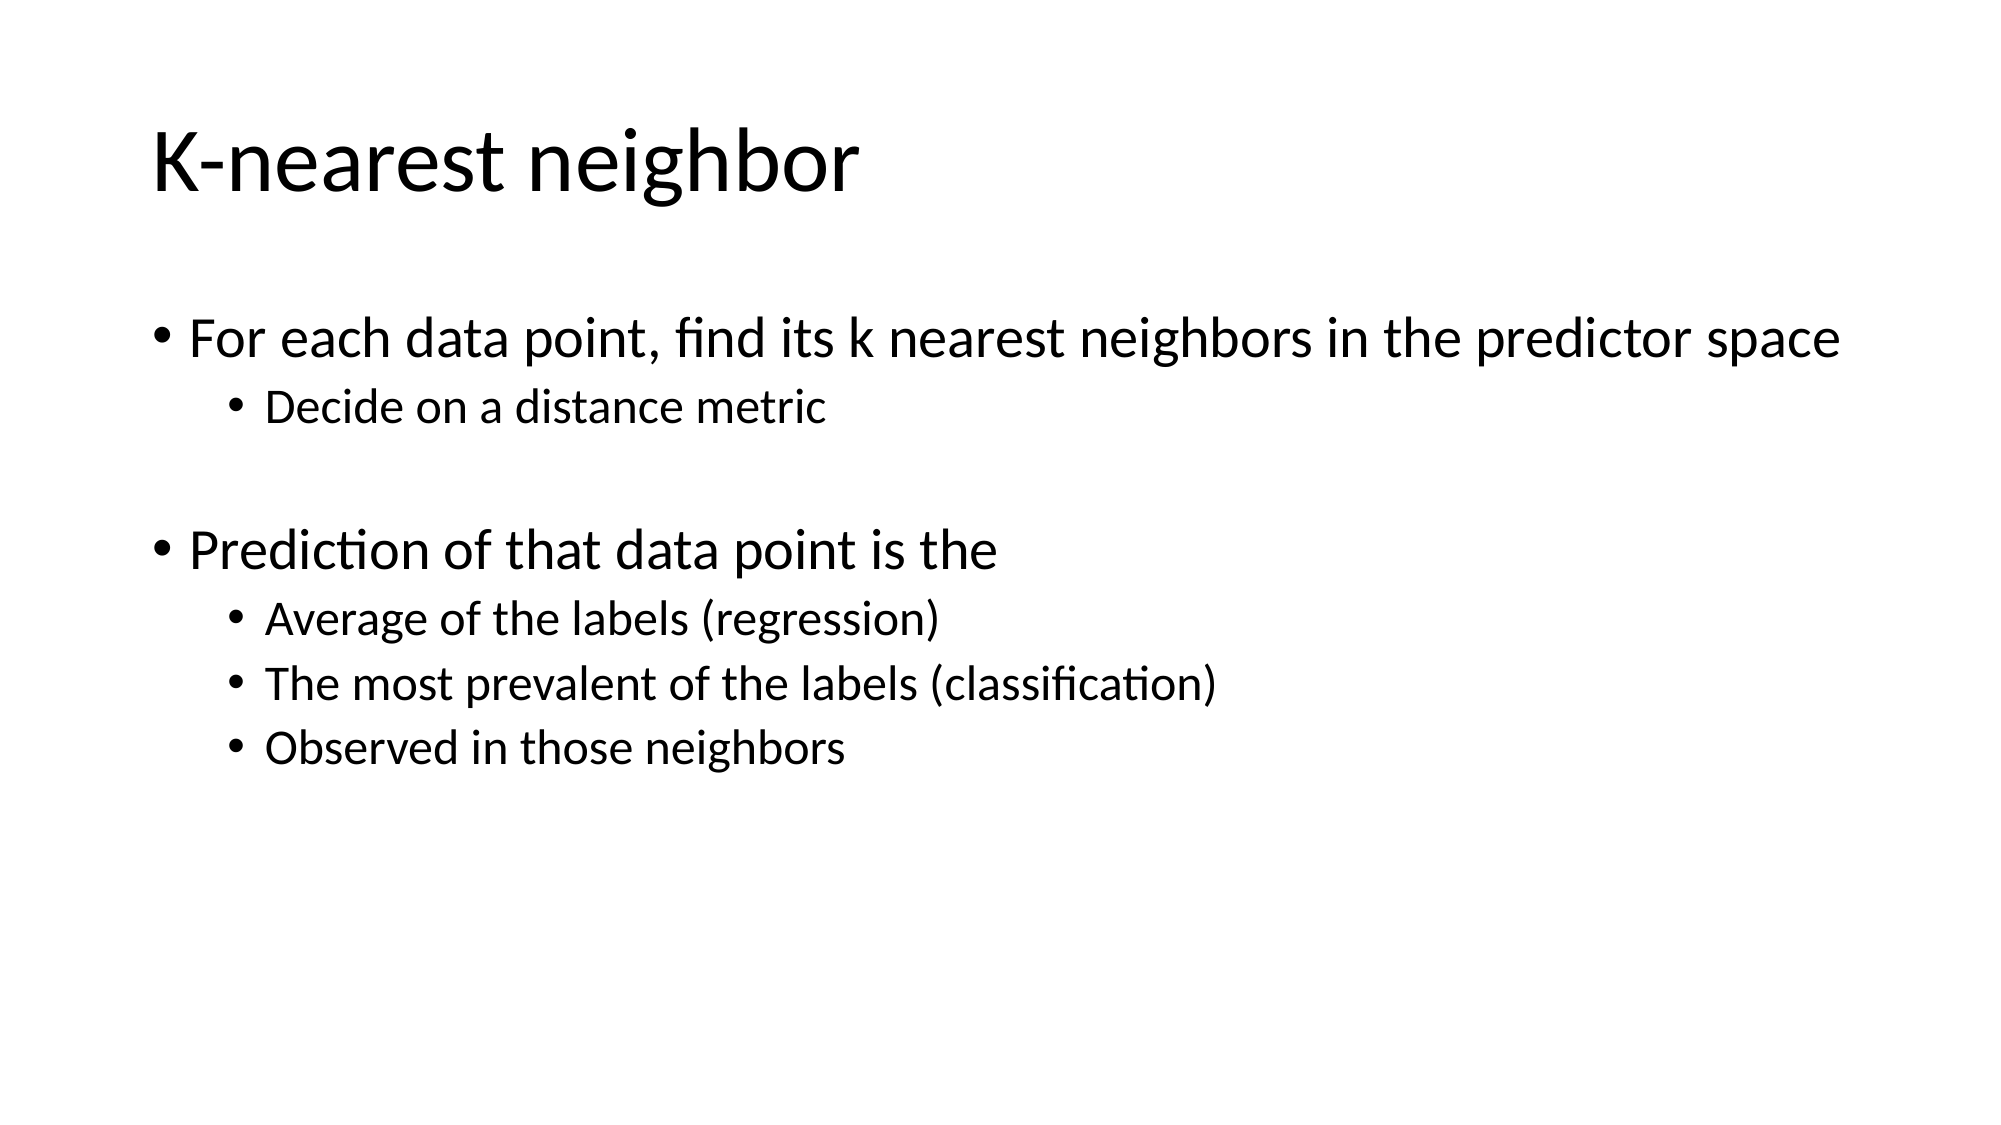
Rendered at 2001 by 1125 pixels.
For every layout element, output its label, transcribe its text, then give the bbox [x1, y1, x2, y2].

list For each data point, find its k nearest neighbors in the predictor space Decide on a distance metric Prediction of that data point is the Average of the labels (regression) The most prevalent of the labels (classification) Observed in those neighbors [137, 299, 1863, 1014]
title K-nearest neighbor [137, 89, 1368, 235]
